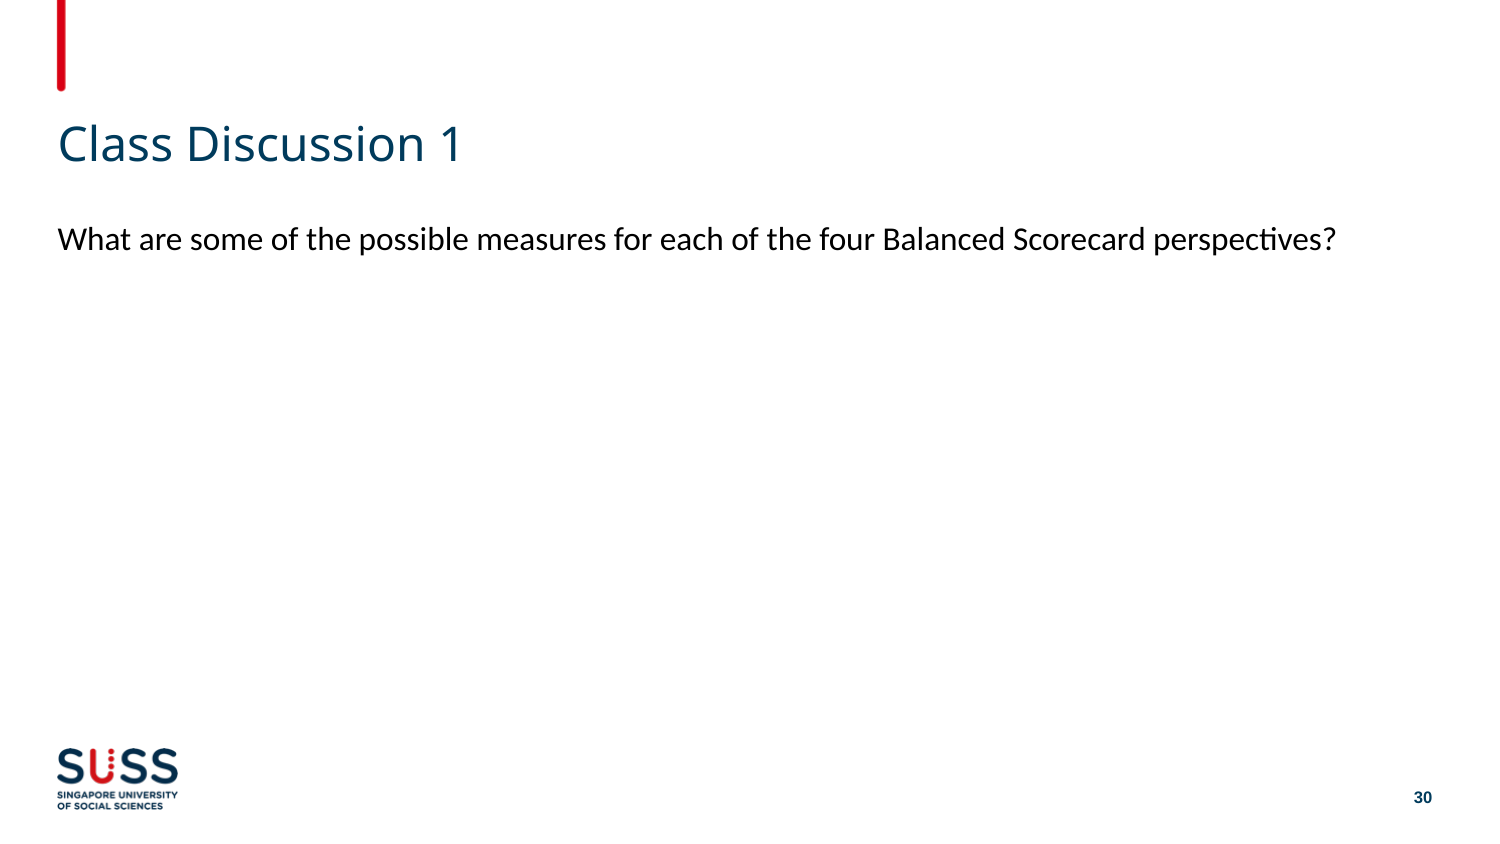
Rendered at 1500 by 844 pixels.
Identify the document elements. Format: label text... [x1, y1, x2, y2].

picture [57, 748, 178, 810]
picture [56, 0, 70, 74]
list What are some of the possible measures for each of the four Balanced Scorecard perspectives? [42, 209, 1448, 259]
title Class Discussion 1 [42, 74, 1448, 209]
